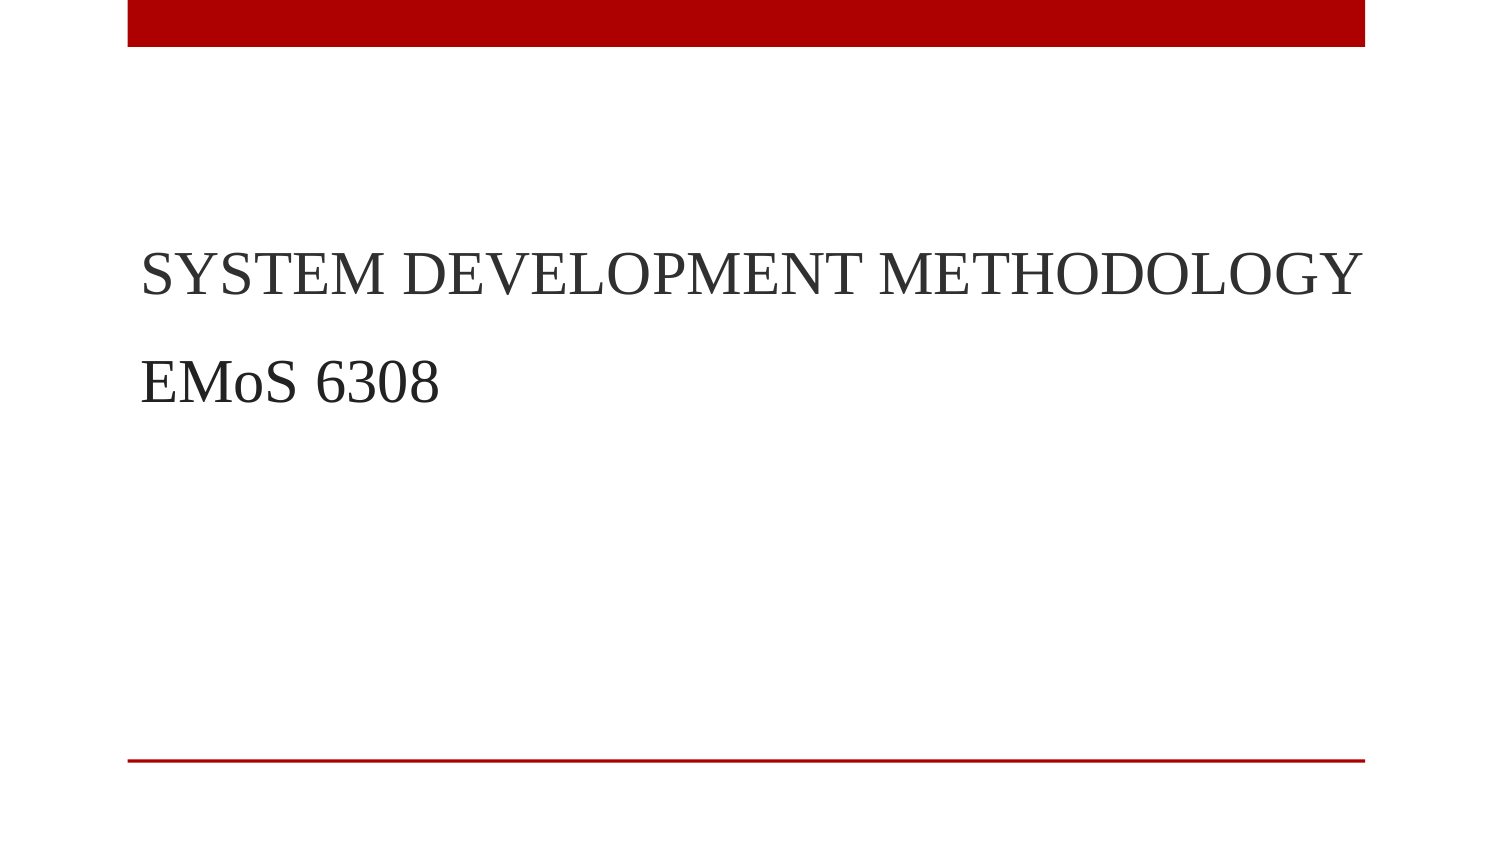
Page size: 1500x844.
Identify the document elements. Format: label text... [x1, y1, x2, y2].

list SYSTEM DEVELOPMENT METHODOLOGY EMoS 6308 [125, 84, 1487, 563]
